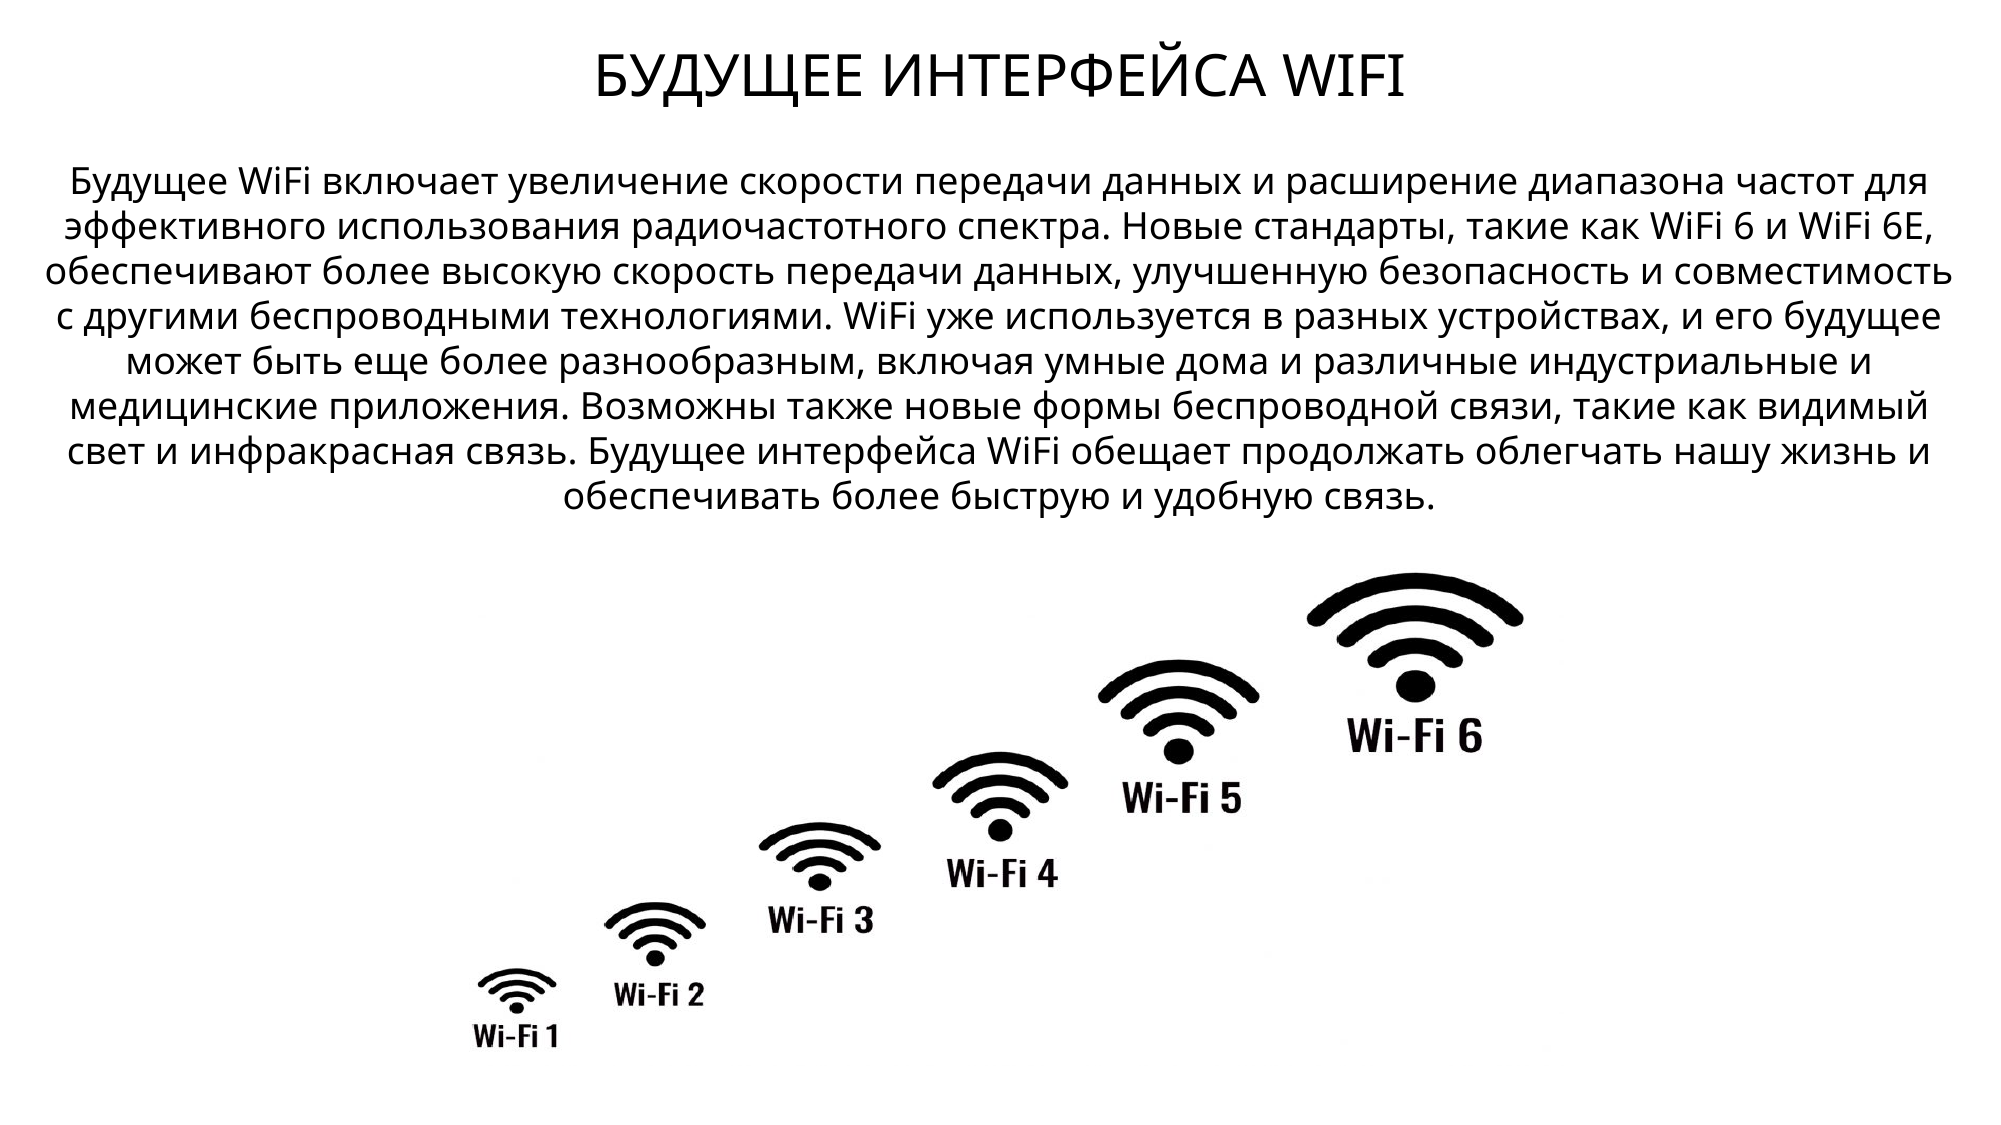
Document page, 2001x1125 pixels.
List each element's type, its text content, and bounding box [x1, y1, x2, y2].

text_box Будущее WiFi включает увеличение скорости передачи данных и расширение диапазона частот для эффективного использования радиочастотного спектра. Новые стандарты, такие как WiFi 6 и WiFi 6E, обеспечивают более высокую скорость передачи данных, улучшенную безопасность и совместимость с другими беспроводными технологиями. WiFi уже используется в разных устройствах, и его будущее может быть еще более разнообразным, включая умные дома и различные индустриальные и медицинские приложения. Возможны также новые формы беспроводной связи, такие как видимый свет и инфракрасная связь. Будущее интерфейса WiFi обещает продолжать облегчать нашу жизнь и обеспечивать более быструю и удобную связь. [25, 149, 1975, 525]
text_box БУДУЩЕЕ ИНТЕРФЕЙСА WIFI [0, 30, 2000, 115]
picture [436, 561, 1564, 1066]
